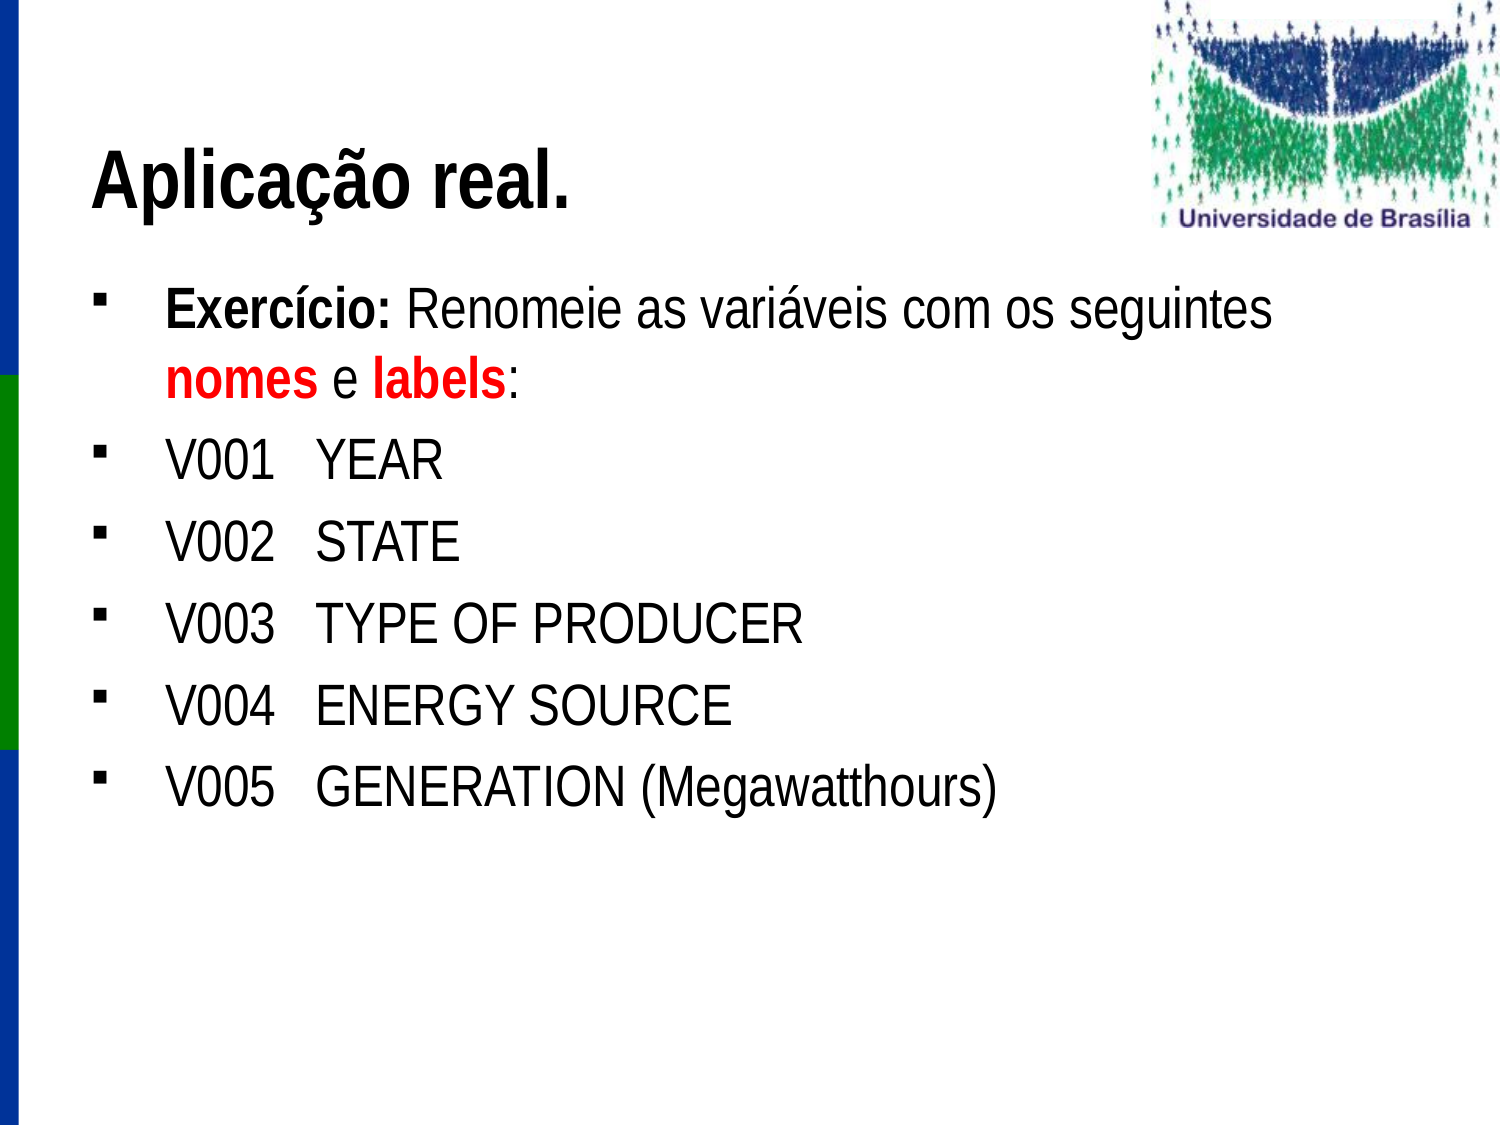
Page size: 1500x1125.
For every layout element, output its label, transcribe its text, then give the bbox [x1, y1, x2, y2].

title Aplicação real. [75, 45, 1152, 233]
picture [1151, 0, 1500, 228]
list Exercício: Renomeie as variáveis com os seguintes nomes e labels: V001 YEAR V002 STATE V003 TYPE OF PRODUCER V004 ENERGY SOURCE V005 GENERATION (Megawatthours) [75, 262, 1425, 1006]
